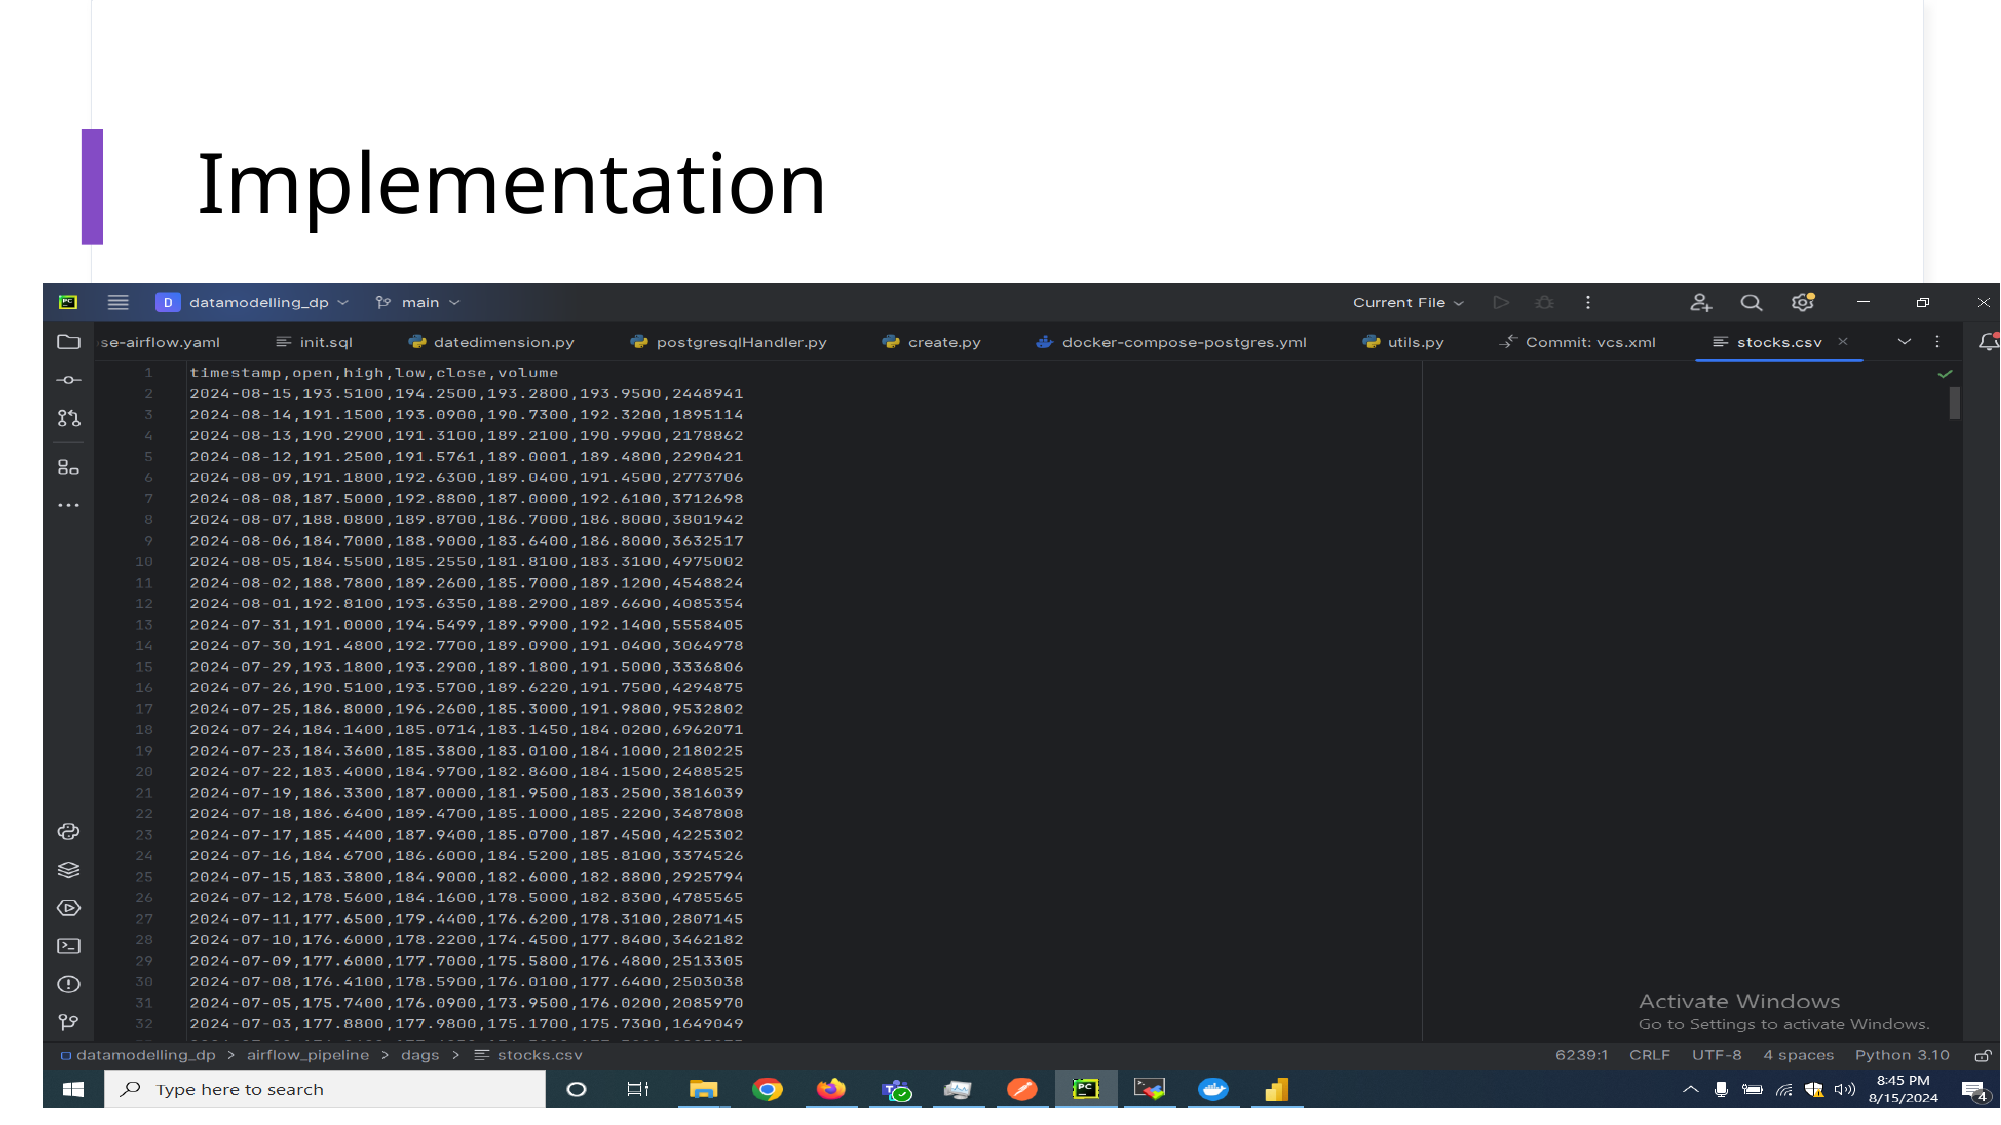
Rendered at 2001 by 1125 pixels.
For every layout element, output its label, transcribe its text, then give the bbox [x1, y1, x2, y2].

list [43, 283, 2000, 1108]
title Implementation [183, 90, 1851, 283]
